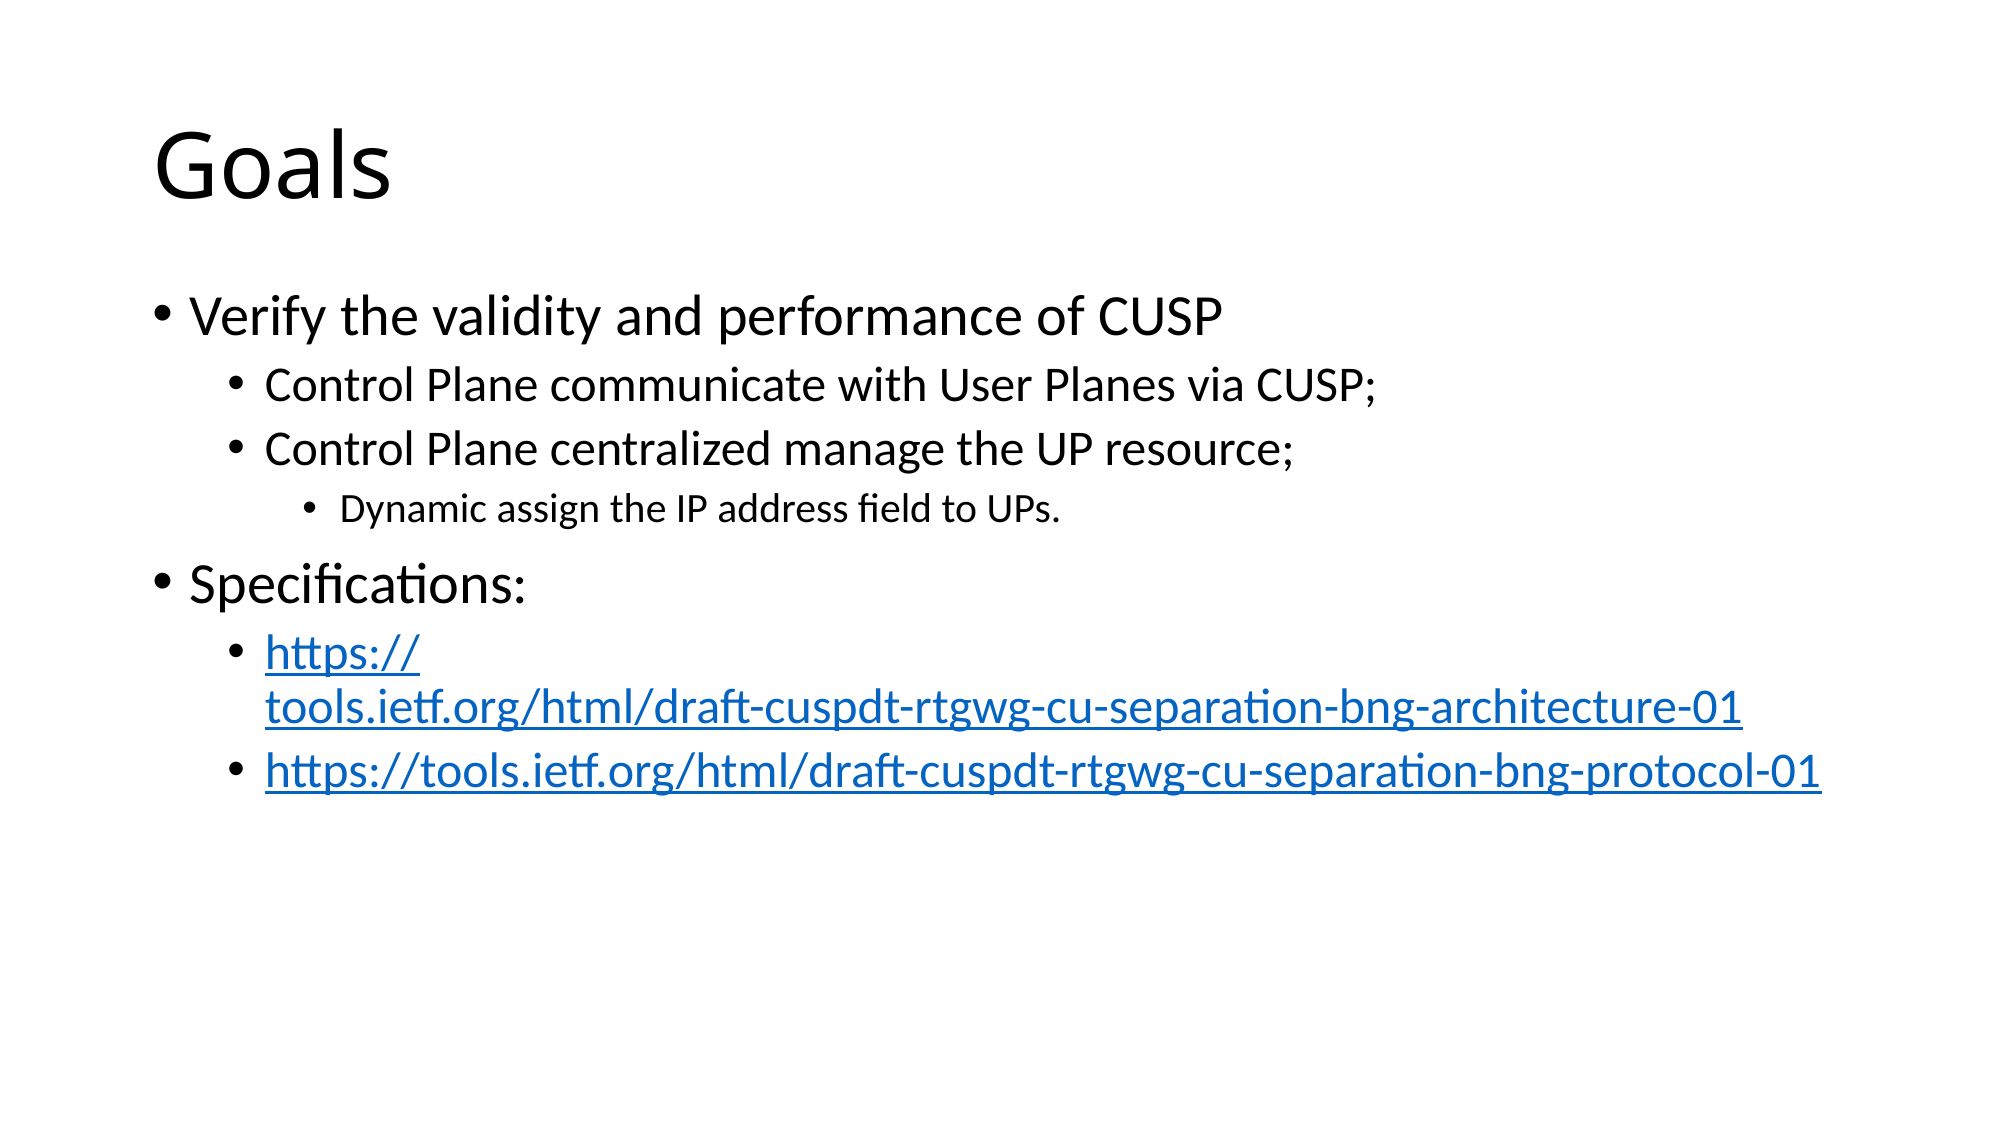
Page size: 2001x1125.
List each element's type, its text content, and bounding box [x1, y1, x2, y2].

list Verify the validity and performance of CUSP Control Plane communicate with User Planes via CUSP; Control Plane centralized manage the UP resource; Dynamic assign the IP address field to UPs. Specifications:​ https://tools.ietf.org/html/draft-cuspdt-rtgwg-cu-separation-bng-architecture-01 https://tools.ietf.org/html/draft-cuspdt-rtgwg-cu-separation-bng-protocol-01 [137, 277, 1863, 992]
title Goals [137, 59, 1863, 277]
